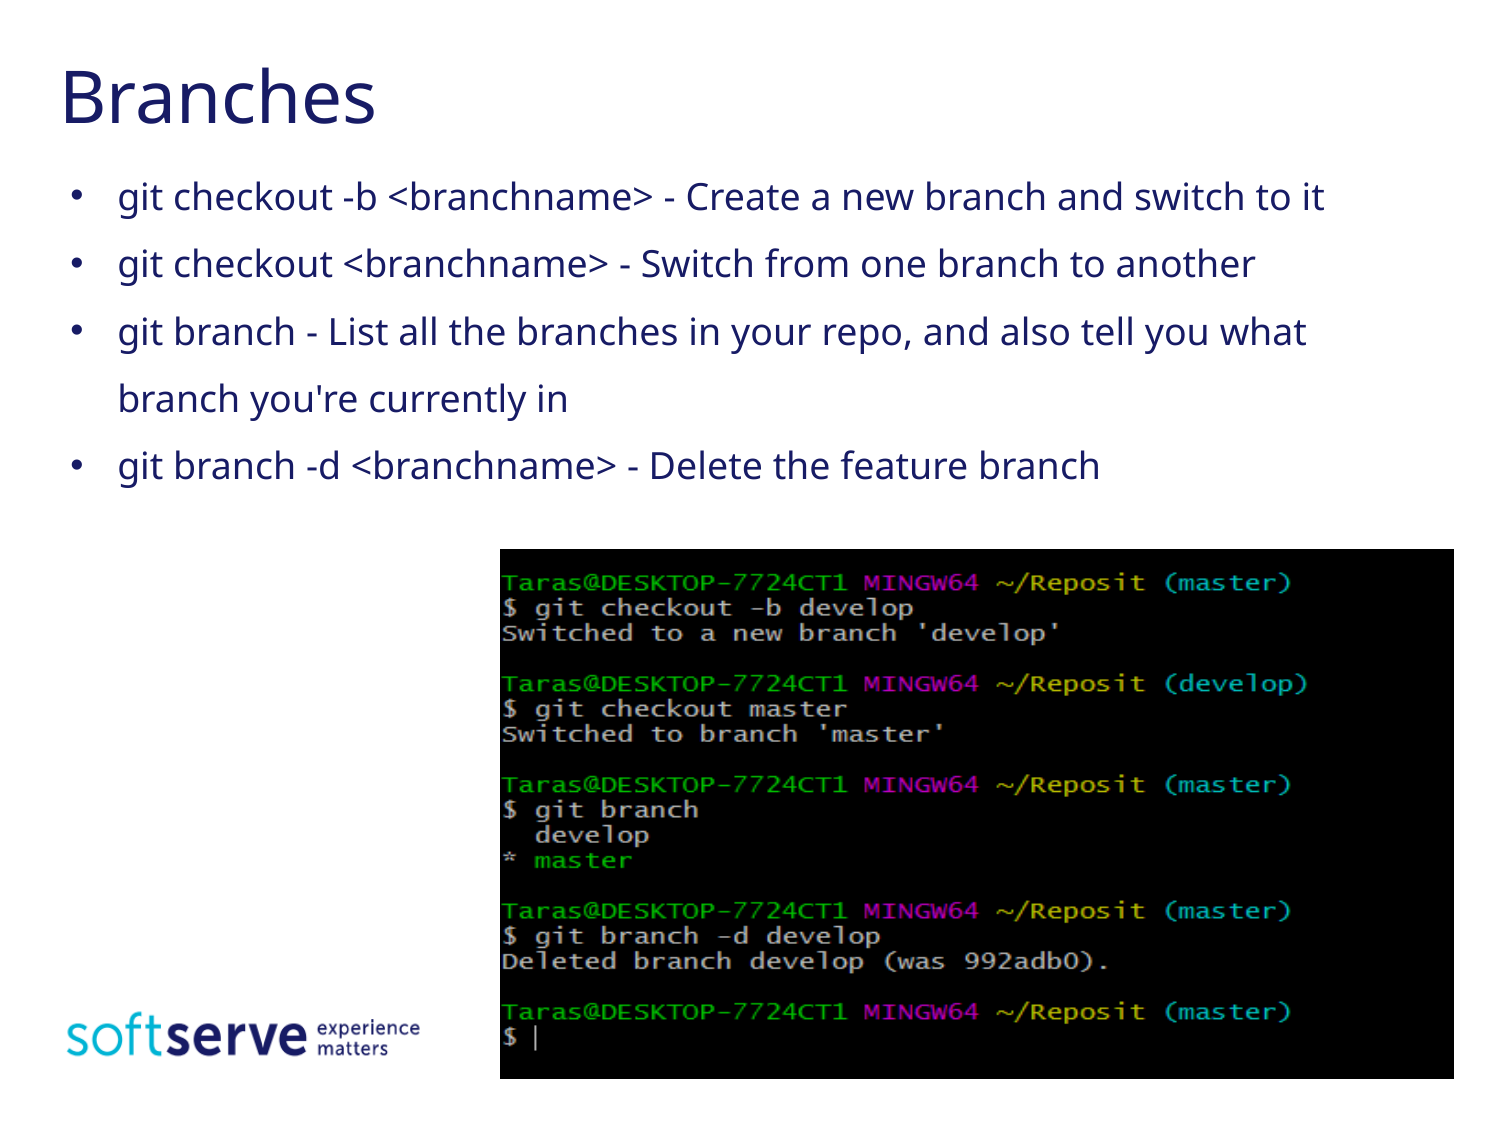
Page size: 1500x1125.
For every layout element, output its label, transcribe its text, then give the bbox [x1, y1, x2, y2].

title Branches [44, 56, 1468, 143]
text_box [500, 549, 1454, 1079]
text_box git checkout -b <branchname> - Create a new branch and switch to it git checkout <branchname> - Switch from one branch to another git branch - List all the branches in your repo, and also tell you what branch you're currently in git branch -d <branchname> - Delete the feature branch [55, 142, 1359, 495]
